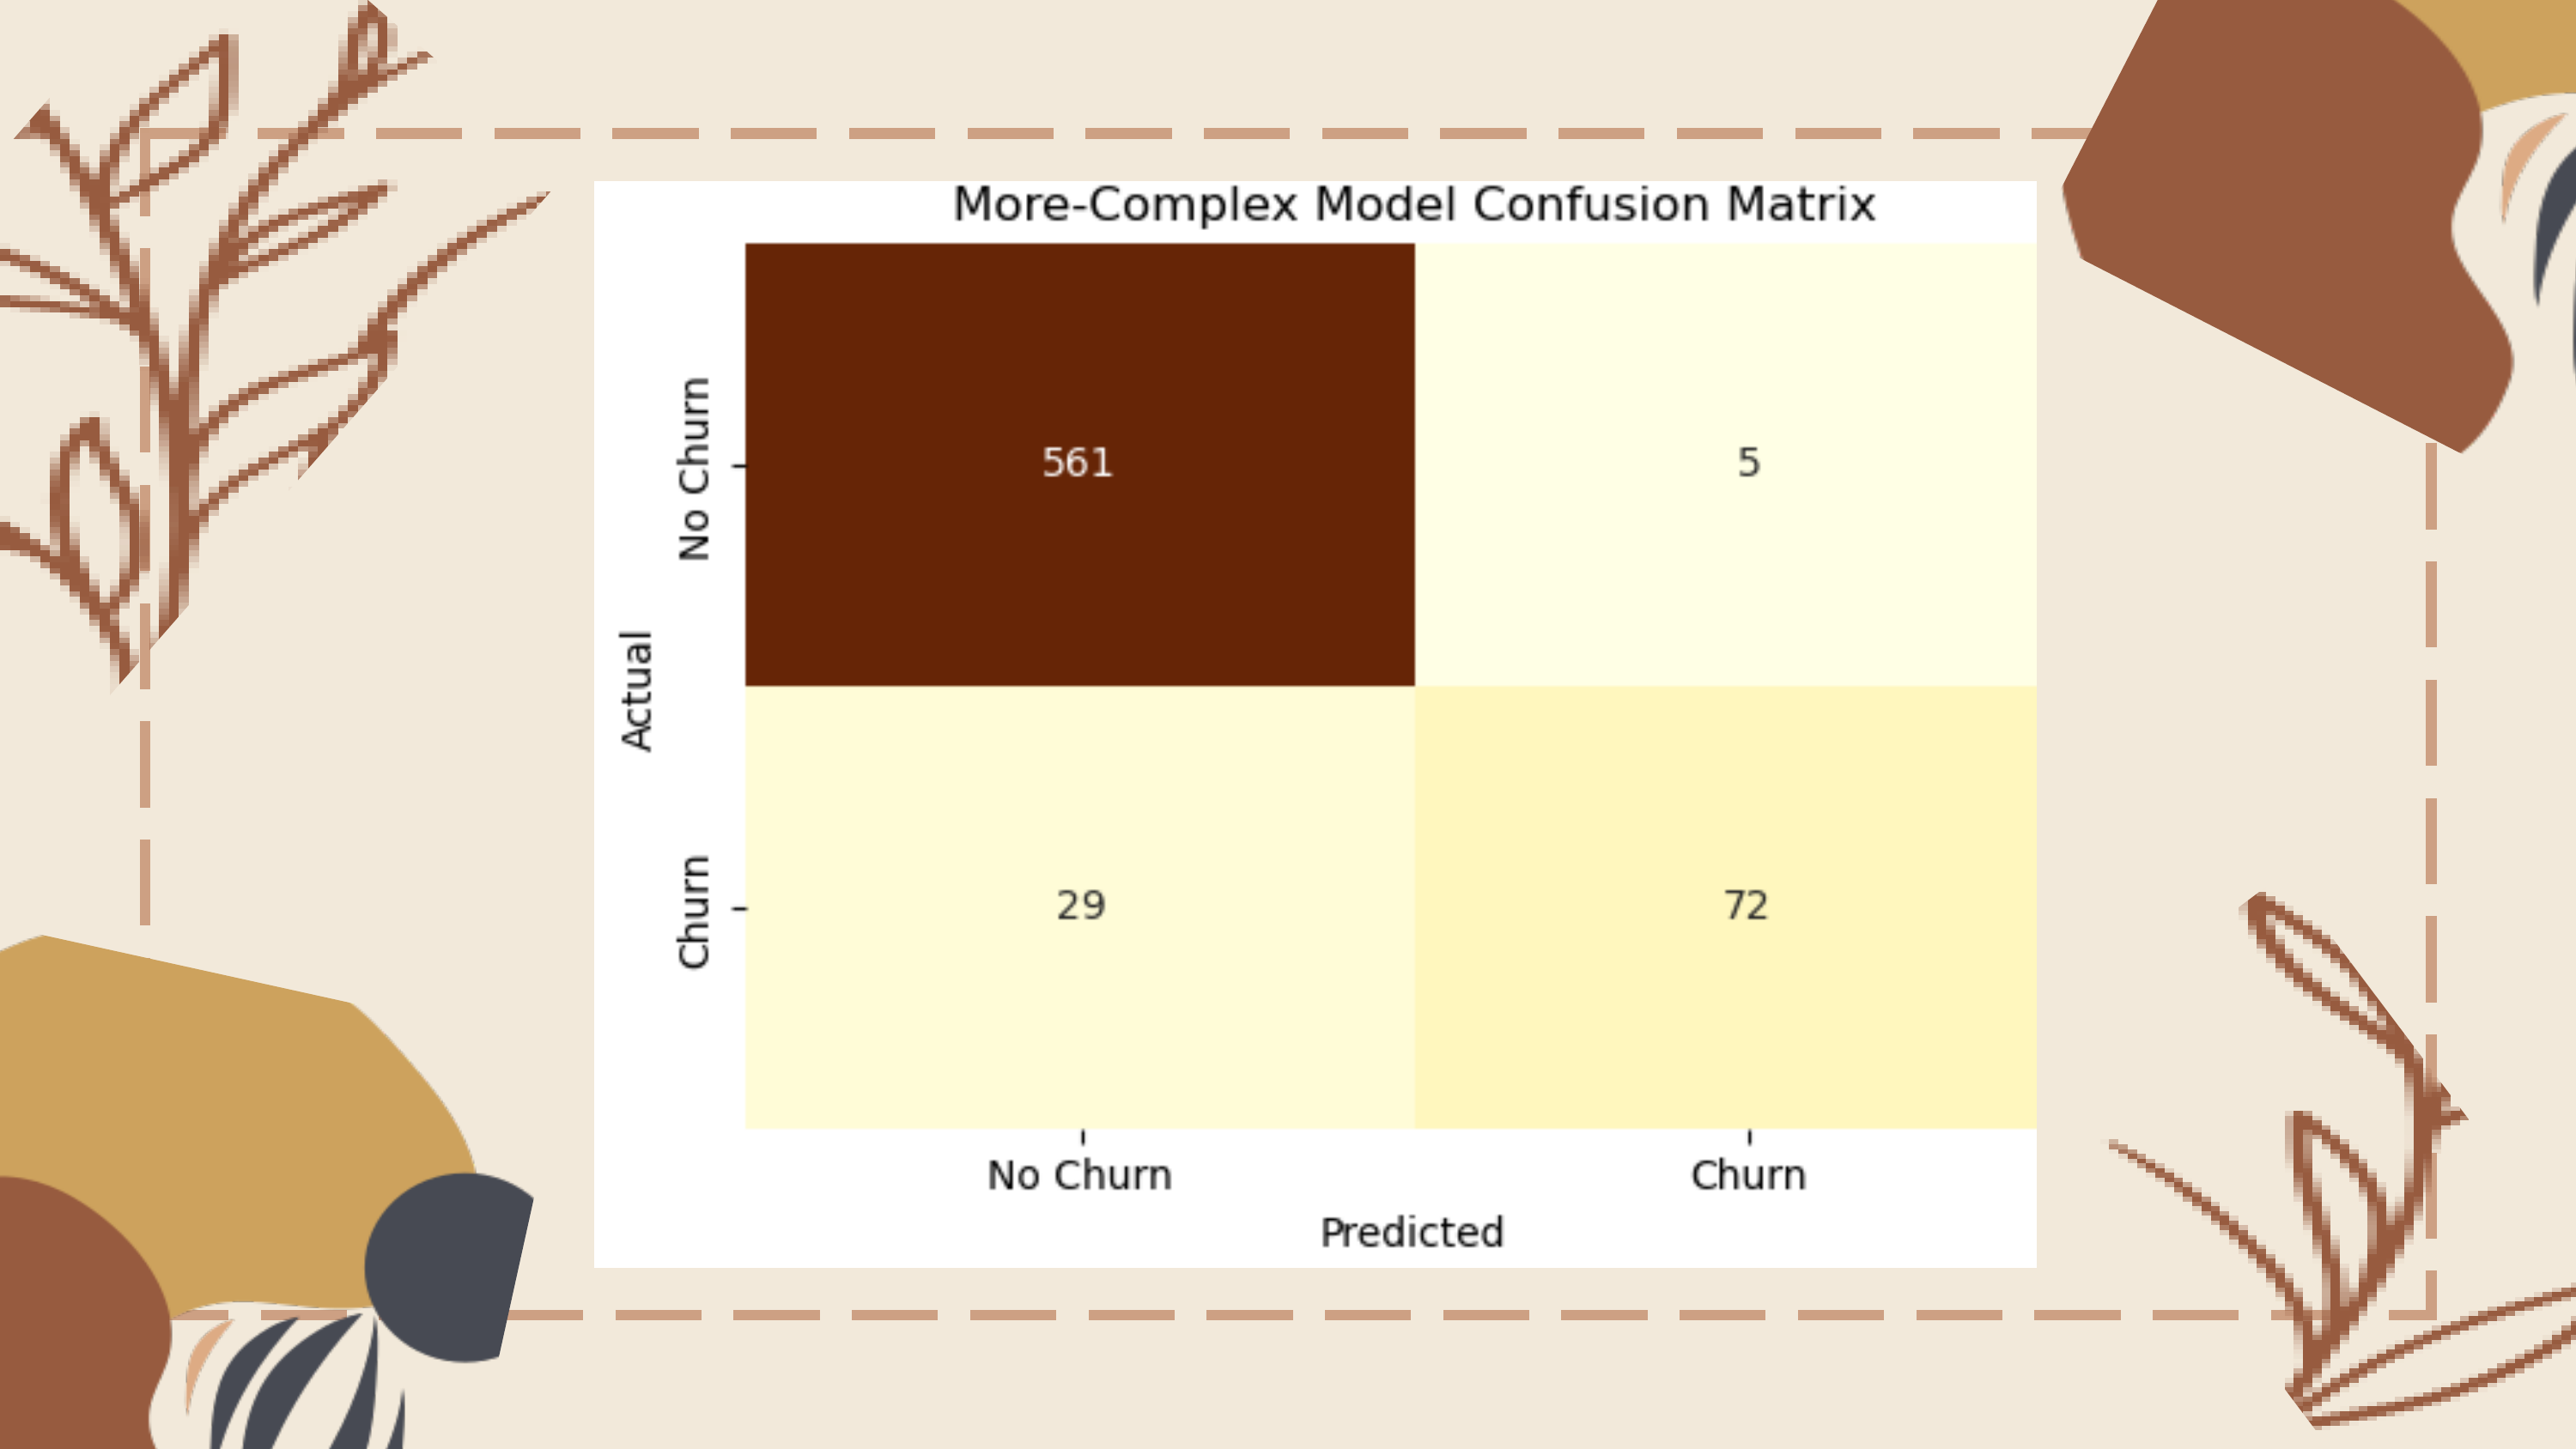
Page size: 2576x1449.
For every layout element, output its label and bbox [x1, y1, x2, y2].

text_box [2234, 1073, 2576, 1449]
text_box [2090, 0, 2576, 512]
text_box [0, 0, 518, 760]
text_box [144, 133, 2432, 1316]
text_box [0, 925, 507, 1449]
